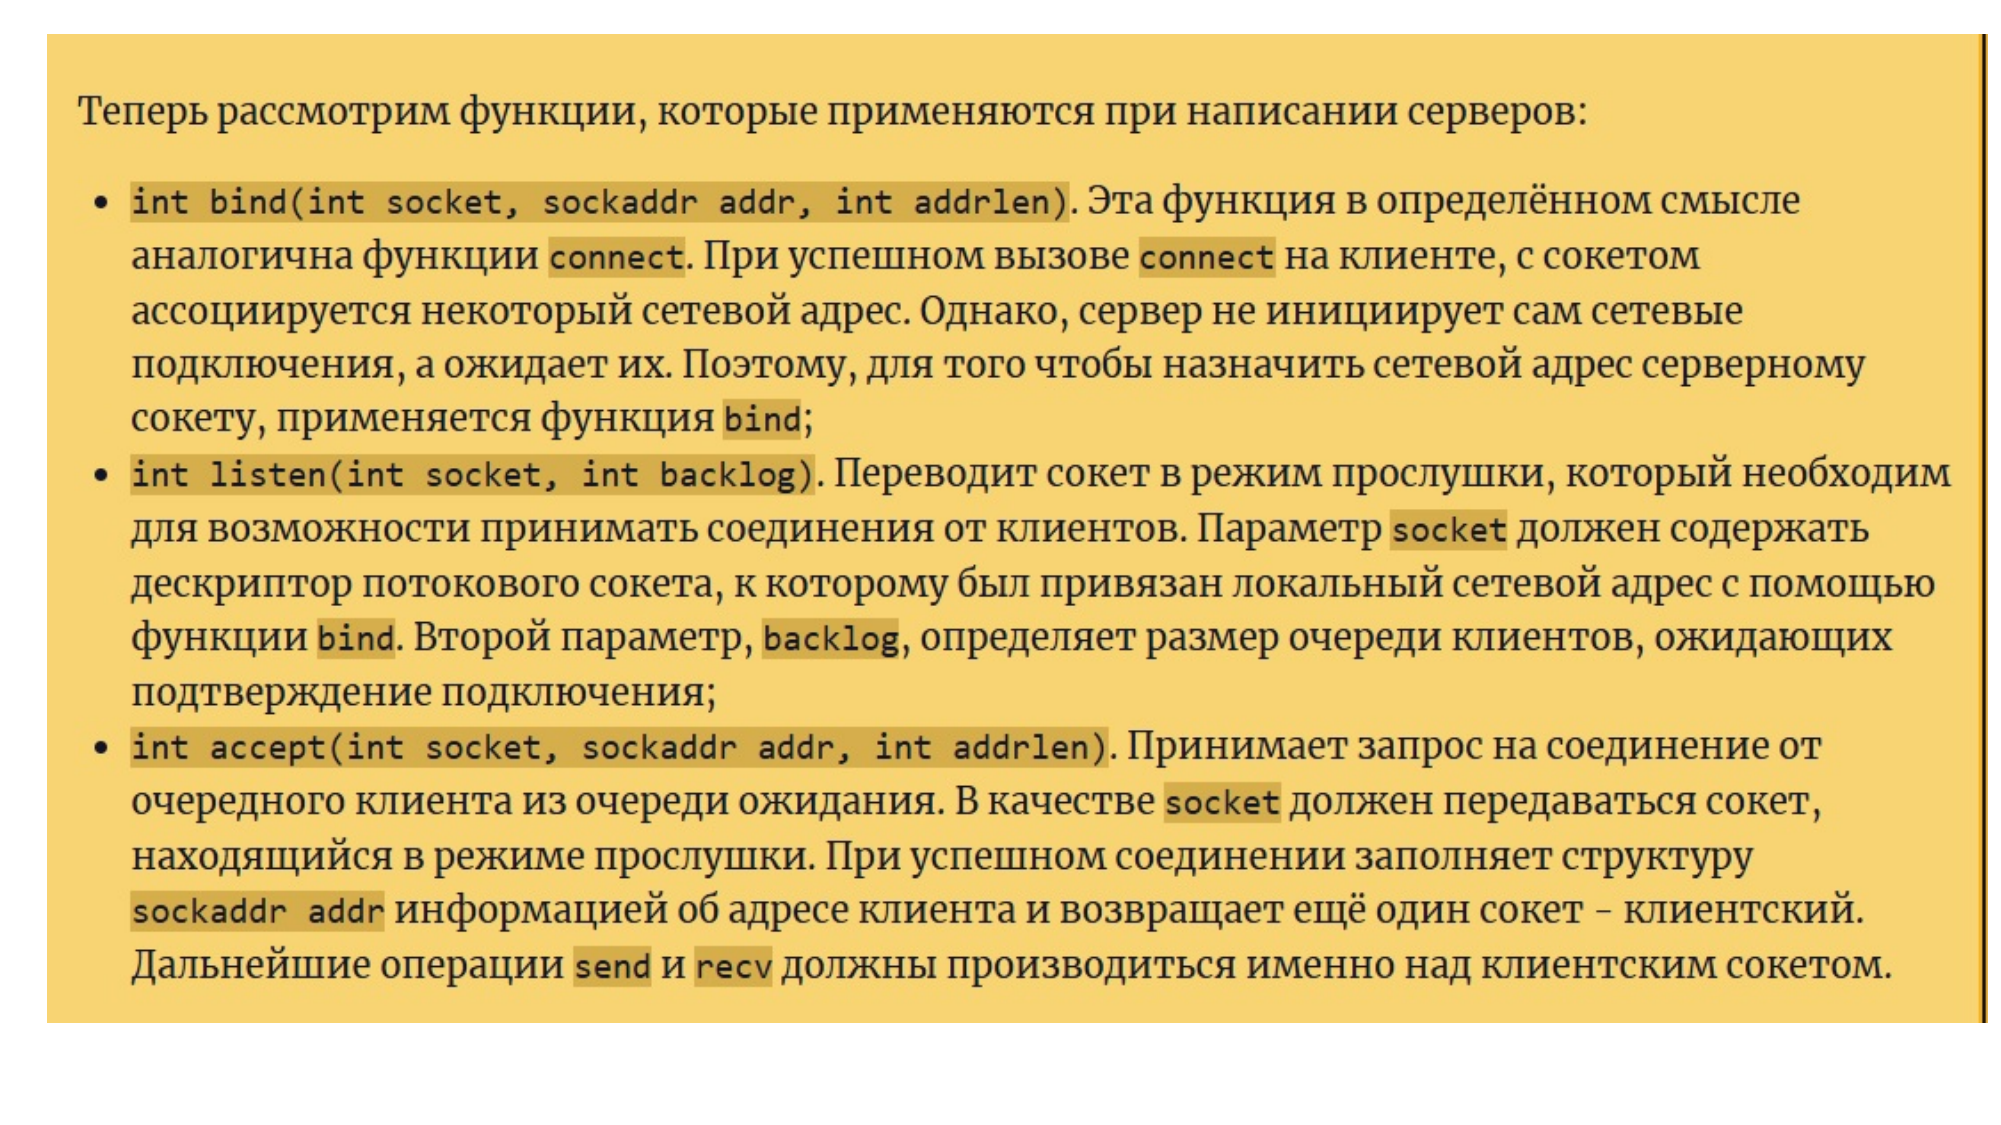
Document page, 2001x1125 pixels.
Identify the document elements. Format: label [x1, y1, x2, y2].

picture [47, 34, 1988, 1023]
